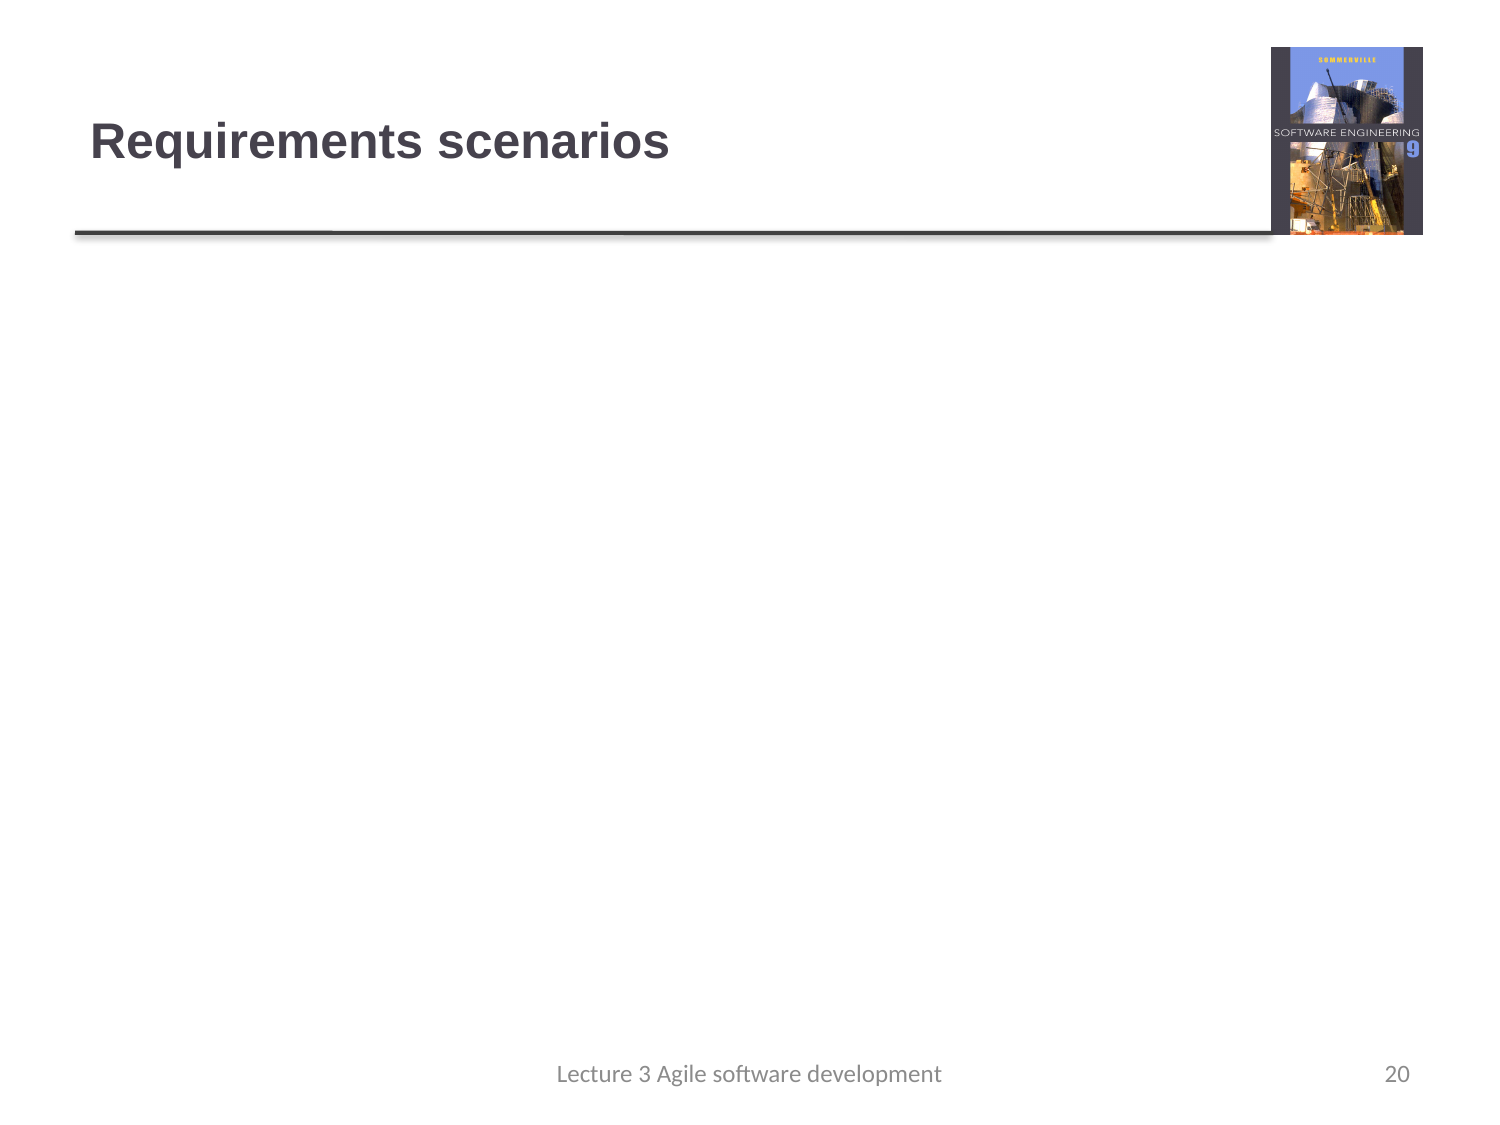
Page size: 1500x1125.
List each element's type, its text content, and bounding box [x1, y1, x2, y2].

slide_number 20 [1074, 1042, 1425, 1103]
picture [1272, 47, 1423, 235]
title Requirements scenarios [74, 44, 1272, 233]
footer Lecture 3 Agile software development [512, 1042, 988, 1103]
